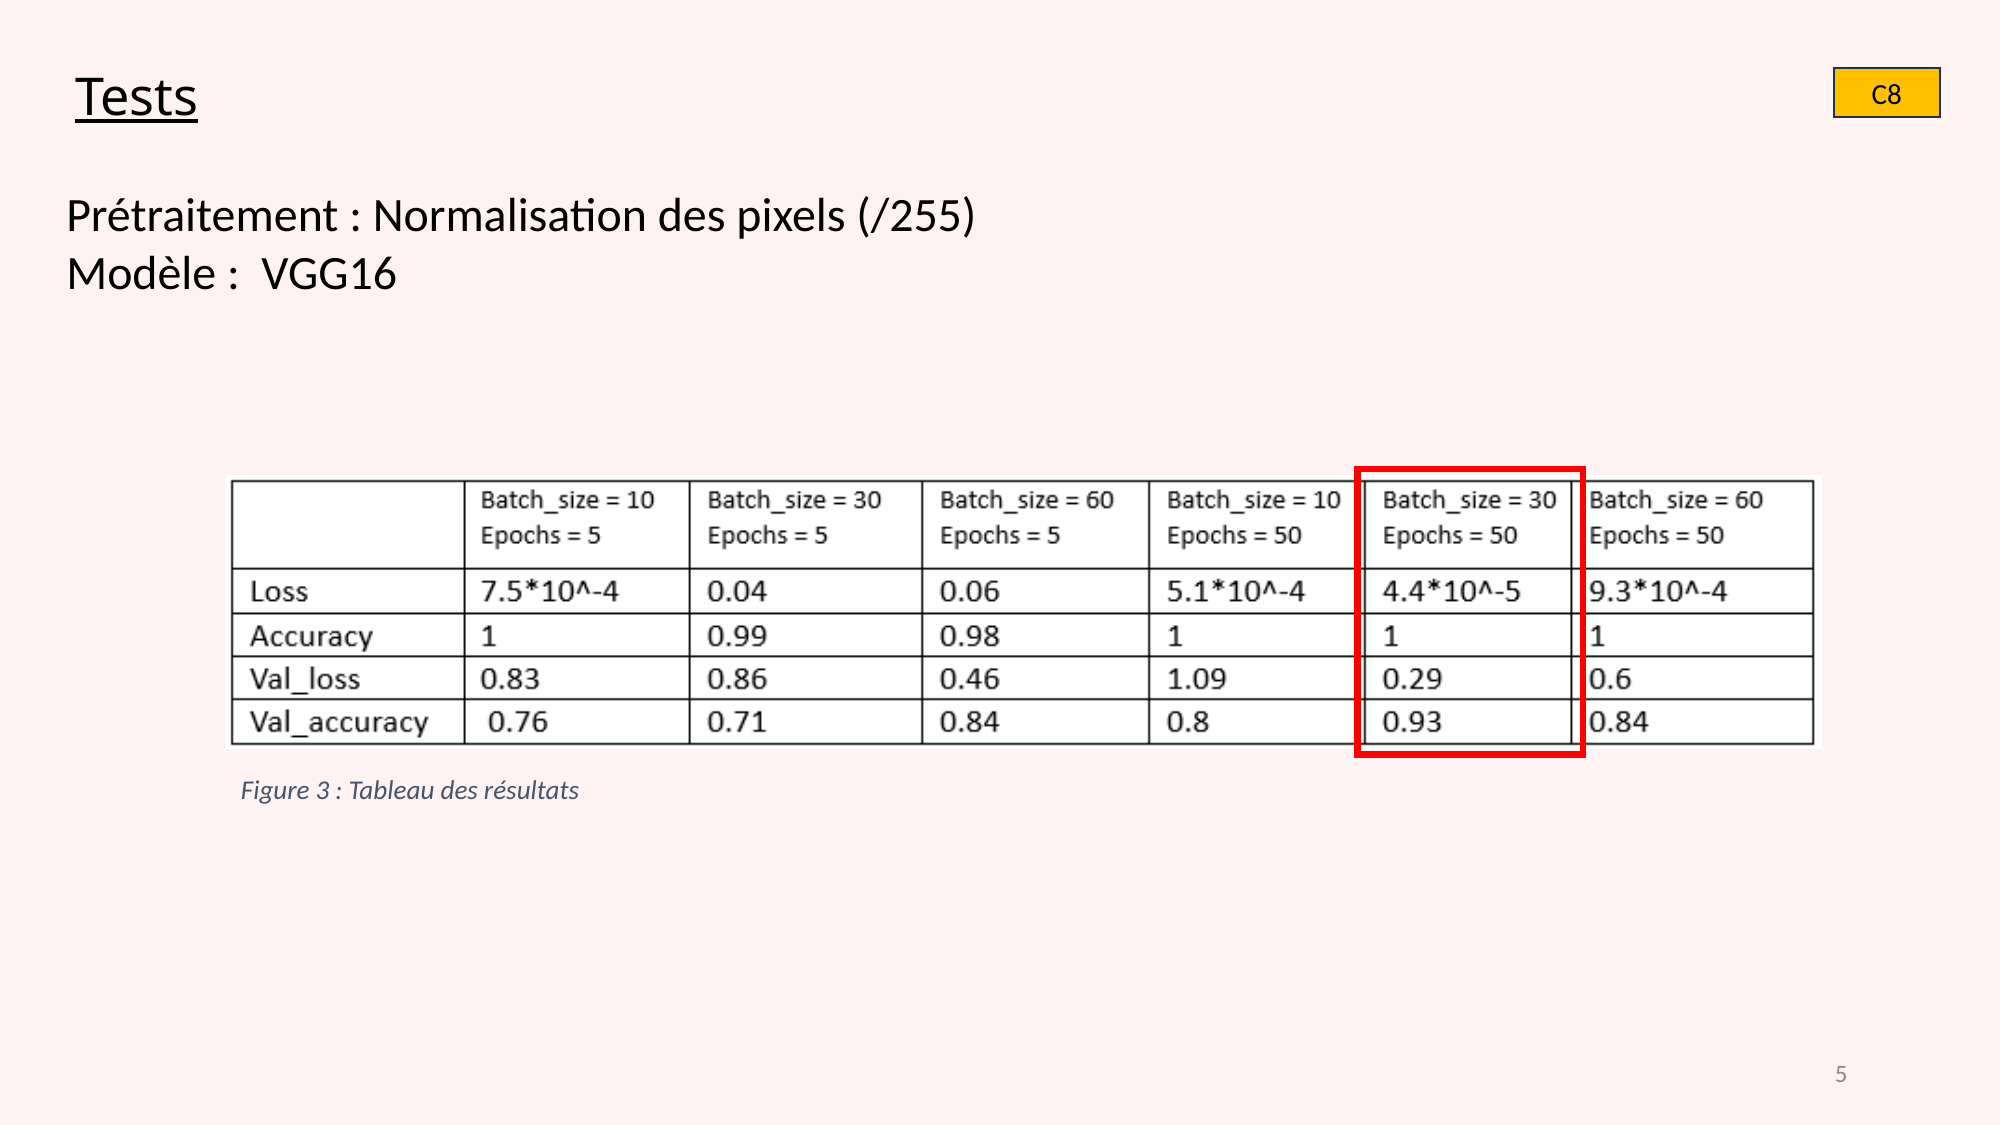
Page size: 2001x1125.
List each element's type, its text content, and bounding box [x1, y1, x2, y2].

text_box C8 [1833, 67, 1941, 118]
text_box [1356, 749, 1584, 756]
text_box Prétraitement : Normalisation des pixels (/255) Modèle : VGG16 [51, 176, 1514, 307]
title Tests [60, 63, 1471, 134]
slide_number 5 [1412, 1042, 1863, 1103]
text_box [1356, 468, 1584, 475]
picture [226, 475, 1822, 749]
text_box Figure 3 : Tableau des résultats [226, 765, 1227, 813]
